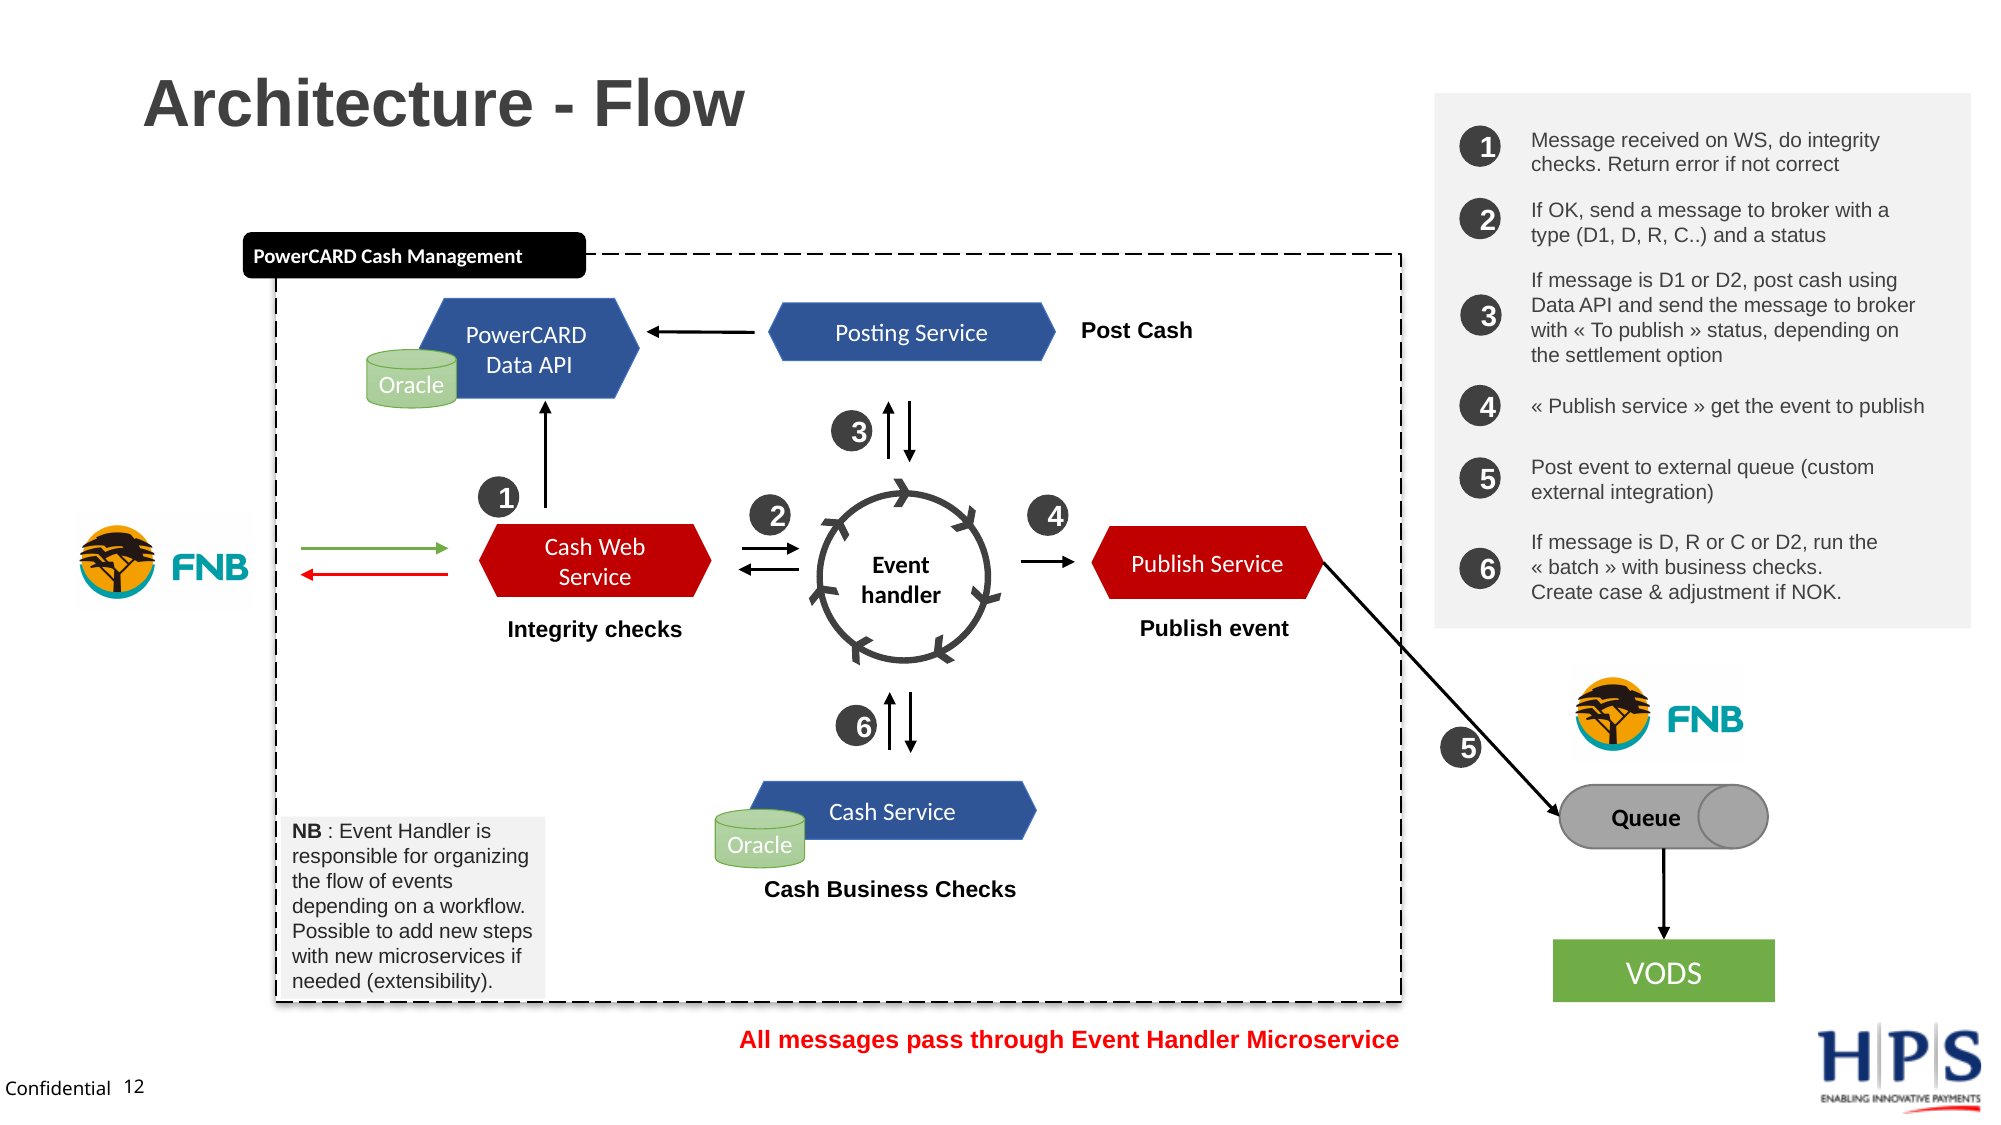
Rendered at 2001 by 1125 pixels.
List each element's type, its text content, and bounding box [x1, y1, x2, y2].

text_box All messages pass through Event Handler Microservice [564, 1016, 1416, 1062]
text_box If message is D, R or C or D2, run the « batch » with business checks. Create case & adjustment if NOK. [1516, 521, 1938, 612]
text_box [869, 712, 931, 734]
text_box 1 [476, 475, 521, 519]
text_box If message is D1 or D2, post cash using Data API and send the message to broker with « To publish » status, depending on the settlement option [1516, 258, 1938, 374]
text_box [738, 548, 800, 570]
text_box Posting Service [768, 302, 1057, 362]
text_box Integrity checks [492, 607, 747, 650]
text_box NB : Event Handler is responsible for organizing the flow of events depending on a workflow. Possible to add new steps with new microservices if needed (extensibility). [277, 810, 556, 1000]
text_box [276, 253, 1402, 1003]
text_box 6 [1459, 546, 1501, 562]
text_box 12 [78, 1067, 153, 1108]
text_box 3 [829, 409, 871, 453]
text_box Cash Web Service [478, 524, 712, 597]
text_box 4 [1026, 493, 1070, 537]
text_box If OK, send a message to broker with a type (D1, D, R, C..) and a status [1516, 189, 1938, 255]
picture [1572, 665, 1747, 763]
text_box « Publish service » get the event to publish [1516, 385, 1947, 426]
text_box 1 [1458, 124, 1502, 168]
text_box 4 [1458, 383, 1502, 428]
text_box Architecture - Flow [127, 62, 1853, 180]
text_box Post event to external queue (custom external integration) [1516, 445, 1938, 511]
text_box 2 [1458, 196, 1502, 241]
text_box PowerCARD Data API [418, 297, 640, 399]
text_box Oracle [366, 349, 457, 409]
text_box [807, 478, 1000, 666]
text_box PowerCARD Cash Management [242, 232, 587, 279]
text_box Message received on WS, do integrity checks. Return error if not correct [1516, 118, 1938, 184]
text_box Cash Business Checks [749, 866, 1056, 910]
text_box 5 [1458, 456, 1502, 500]
text_box Publish event [1124, 606, 1323, 649]
picture [76, 513, 252, 611]
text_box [868, 421, 930, 443]
picture [1818, 1022, 1982, 1114]
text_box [1323, 562, 1560, 817]
text_box 6 [834, 703, 876, 748]
text_box Publish Service [1091, 526, 1324, 599]
text_box Queue [1558, 783, 1769, 850]
text_box 2 [748, 493, 792, 537]
text_box Oracle [714, 808, 806, 869]
text_box Cash Service [749, 780, 1038, 840]
text_box VODS [1553, 939, 1775, 1003]
text_box 3 [1459, 293, 1503, 337]
text_box [1433, 92, 1972, 629]
text_box Post Cash [1066, 308, 1321, 351]
